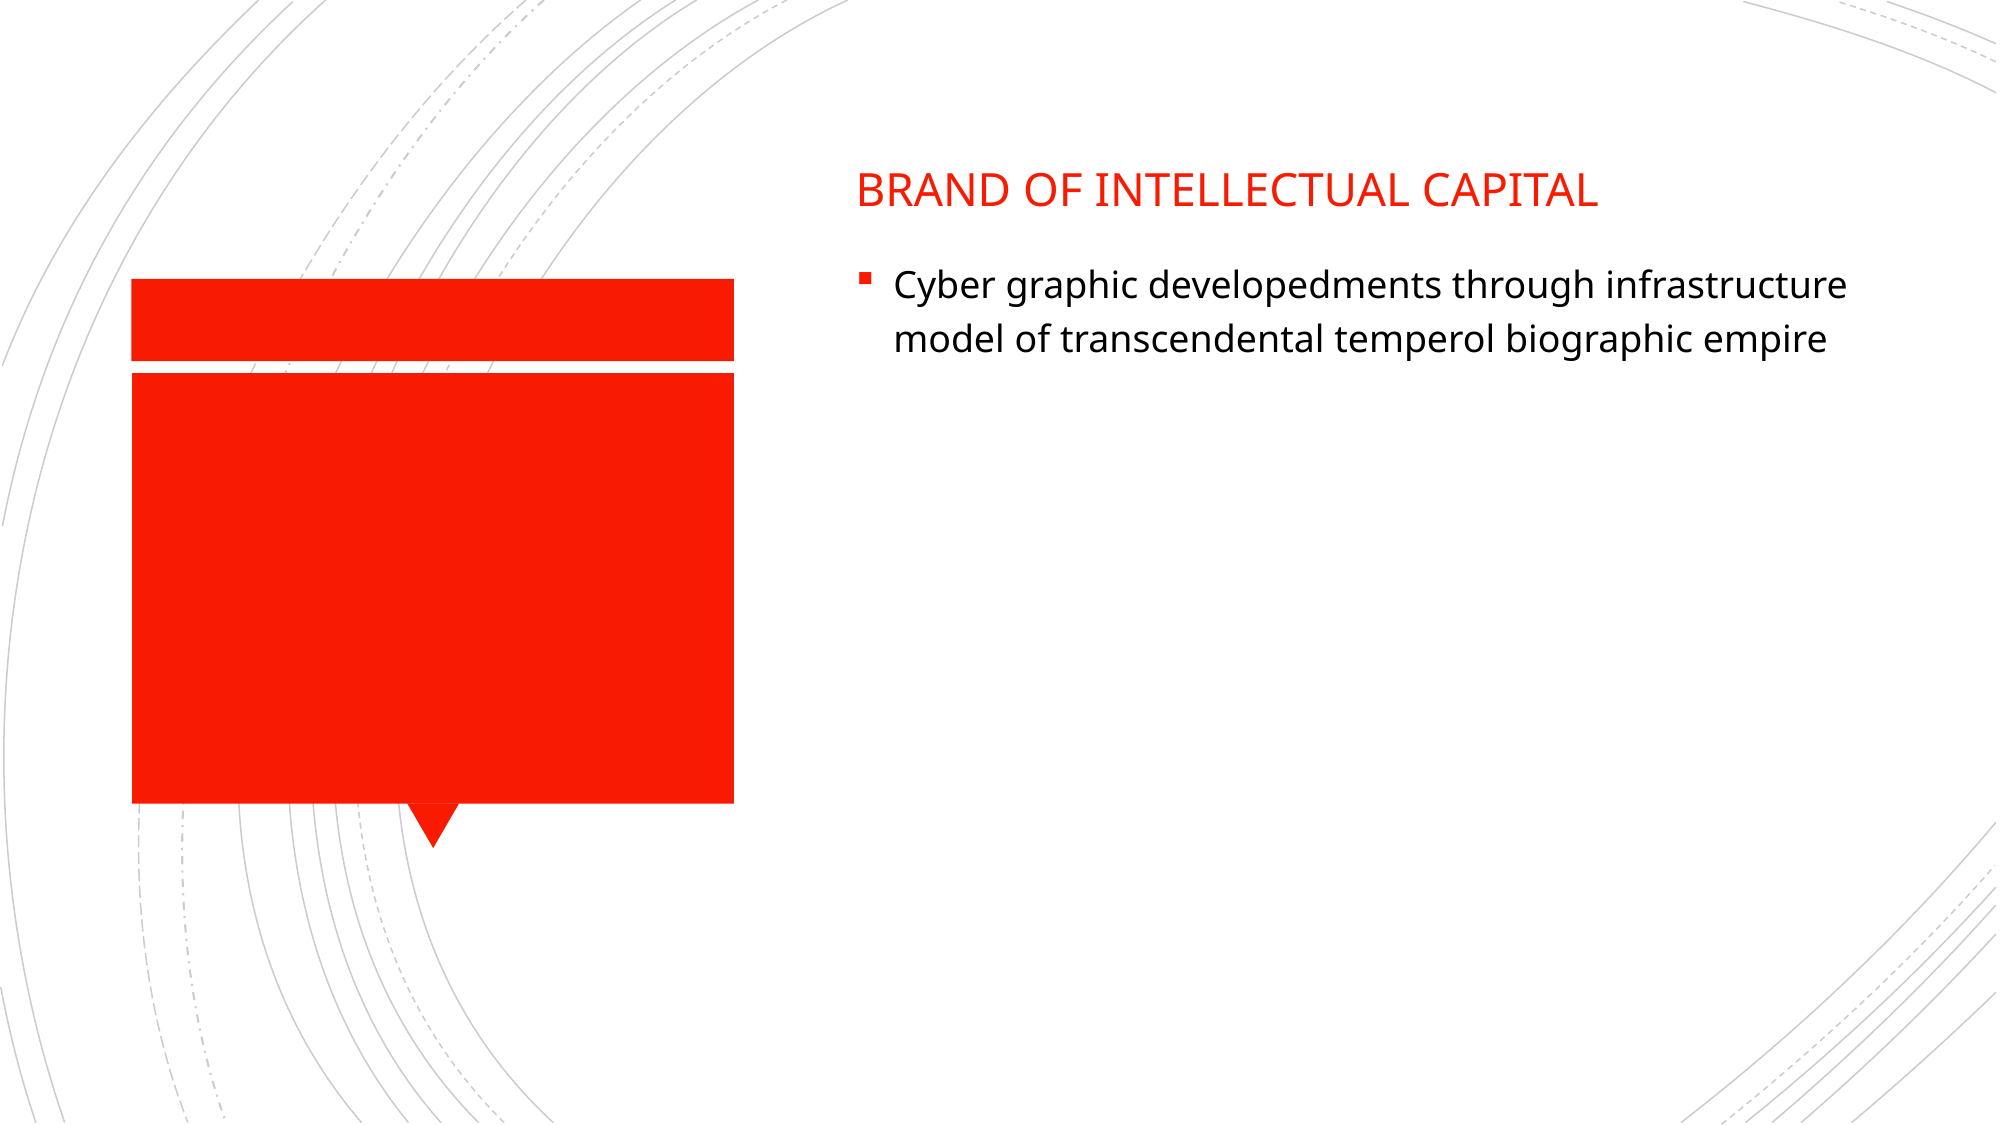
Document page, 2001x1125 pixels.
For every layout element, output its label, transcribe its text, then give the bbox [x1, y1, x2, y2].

list Brand of intellectual capital [840, 131, 1869, 244]
list Cyber graphic developedments through infrastructure model of transcendental temperol biographic empire [840, 244, 1869, 523]
